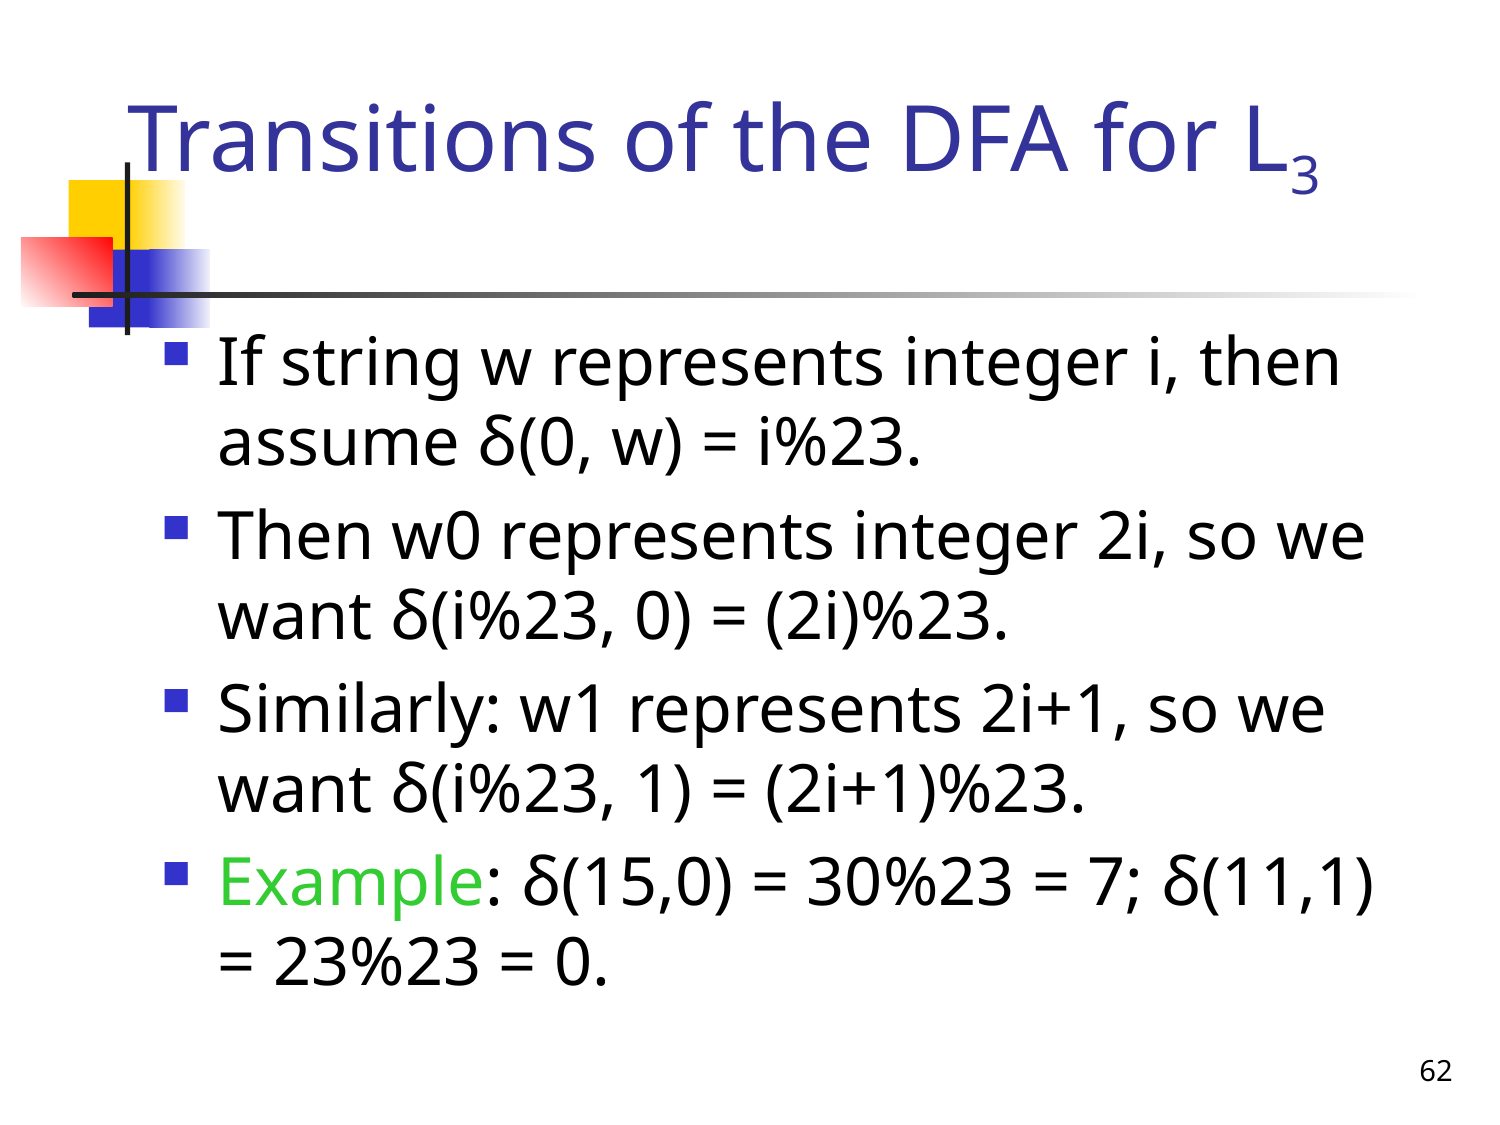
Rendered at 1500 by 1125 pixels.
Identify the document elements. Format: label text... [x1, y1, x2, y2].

slide_number 62 [1155, 1024, 1468, 1100]
title Transitions of the DFA for L3 [112, 24, 1388, 213]
list If string w represents integer i, then assume δ(0, w) = i%23. Then w0 represents integer 2i, so we want δ(i%23, 0) = (2i)%23. Similarly: w1 represents 2i+1, so we want δ(i%23, 1) = (2i+1)%23. Example: δ(15,0) = 30%23 = 7; δ(11,1) = 23%23 = 0. [146, 311, 1422, 1025]
